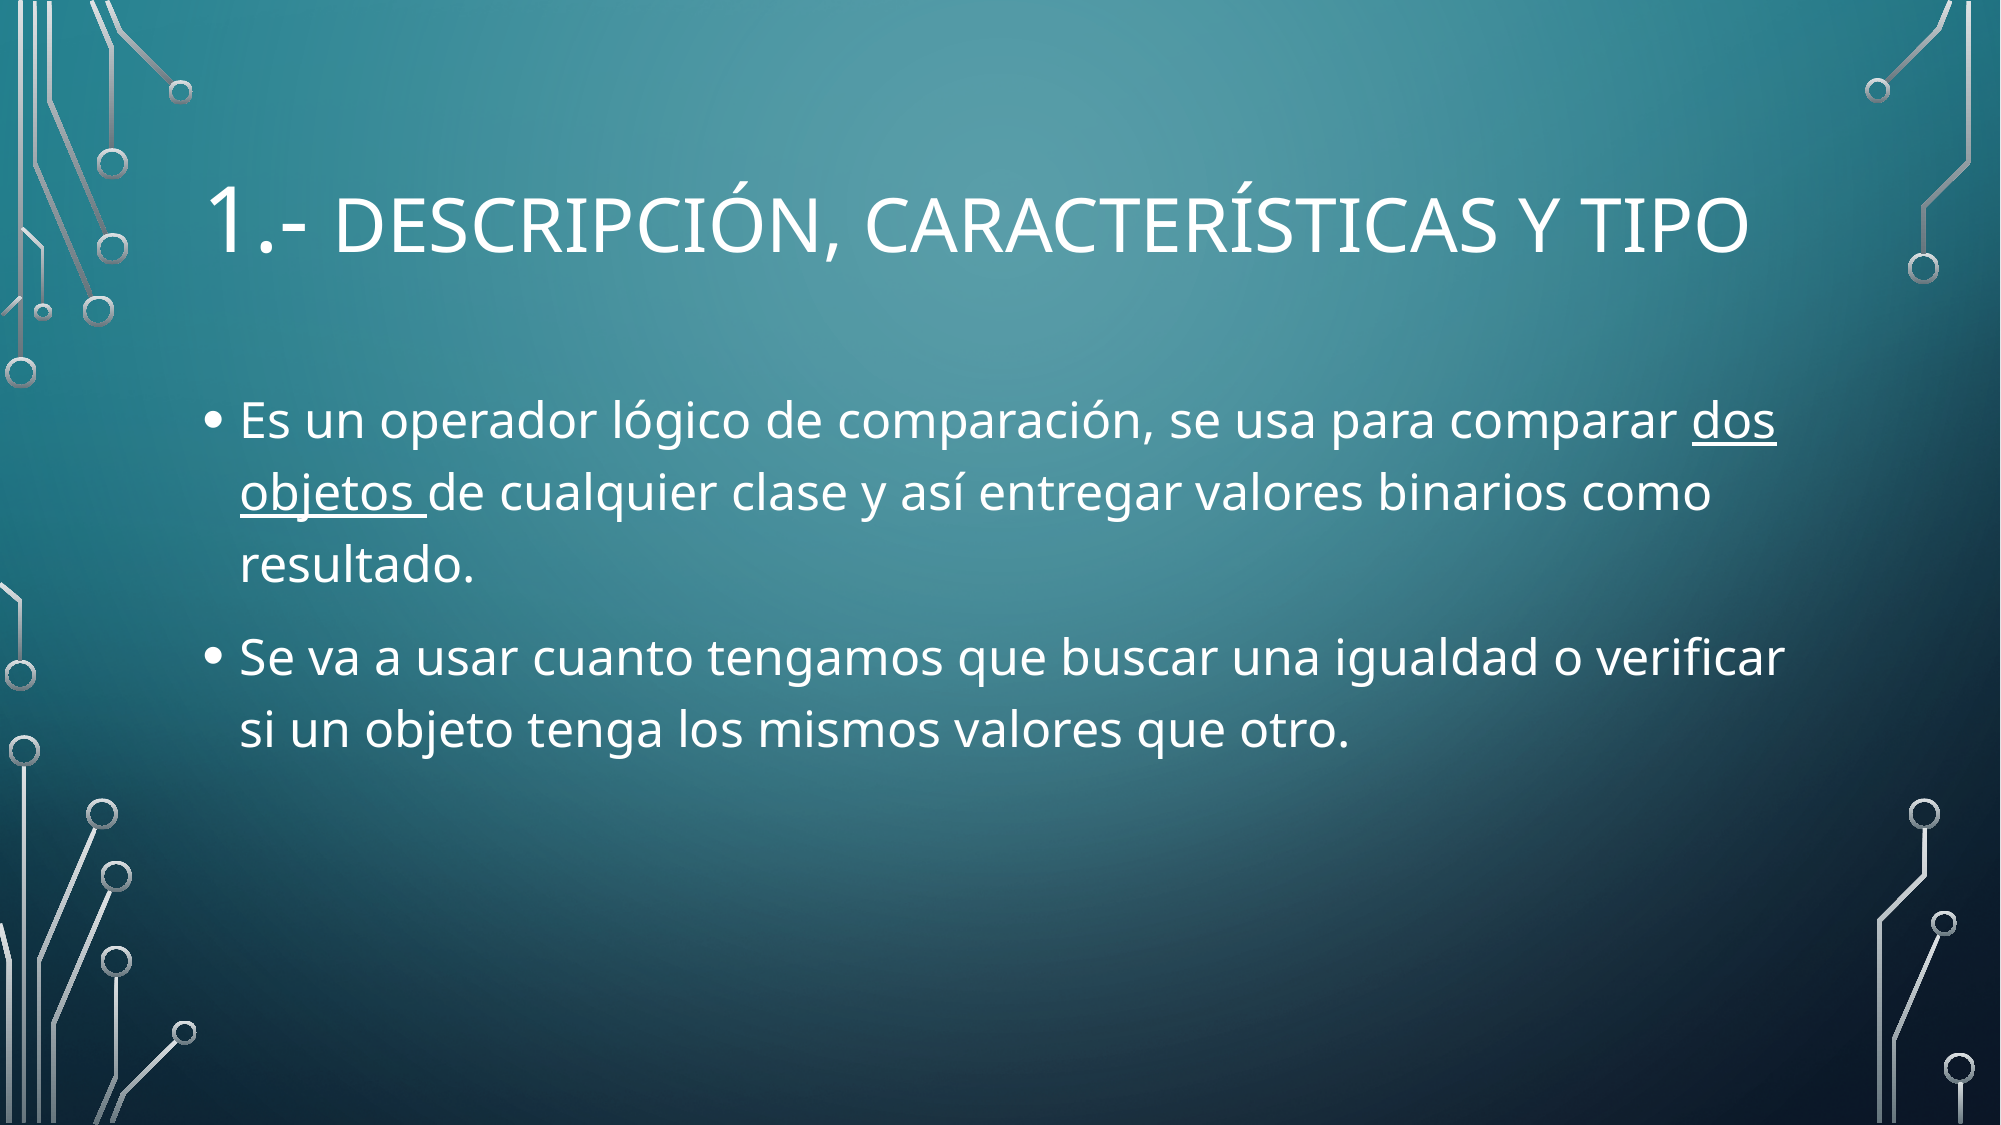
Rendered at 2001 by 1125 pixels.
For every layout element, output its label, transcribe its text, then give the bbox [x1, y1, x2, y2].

list Es un operador lógico de comparación, se usa para comparar dos objetos de cualquier clase y así entregar valores binarios como resultado. Se va a usar cuanto tengamos que buscar una igualdad o verificar si un objeto tenga los mismos valores que otro. [187, 369, 1813, 950]
title 1.- descripción, características y tipo [187, 101, 1813, 344]
